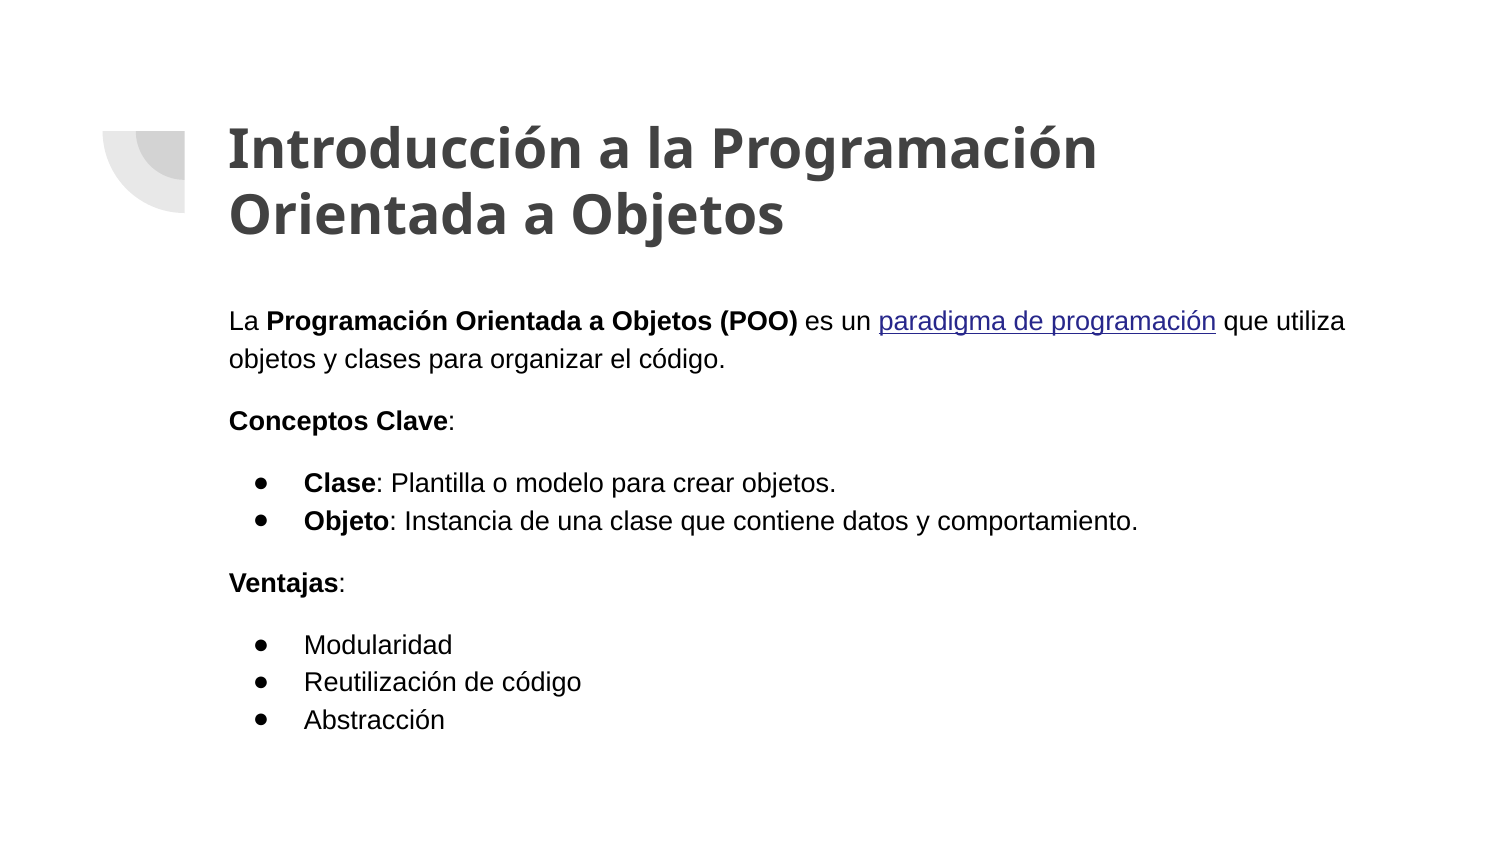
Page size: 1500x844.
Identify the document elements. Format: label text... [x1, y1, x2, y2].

title Introducción a la Programación Orientada a Objetos [213, 98, 1368, 263]
list La Programación Orientada a Objetos (POO) es un paradigma de programación que utiliza objetos y clases para organizar el código. Conceptos Clave: Clase: Plantilla o modelo para crear objetos. Objeto: Instancia de una clase que contiene datos y comportamiento. Ventajas: Modularidad Reutilización de código Abstracción [213, 283, 1368, 744]
